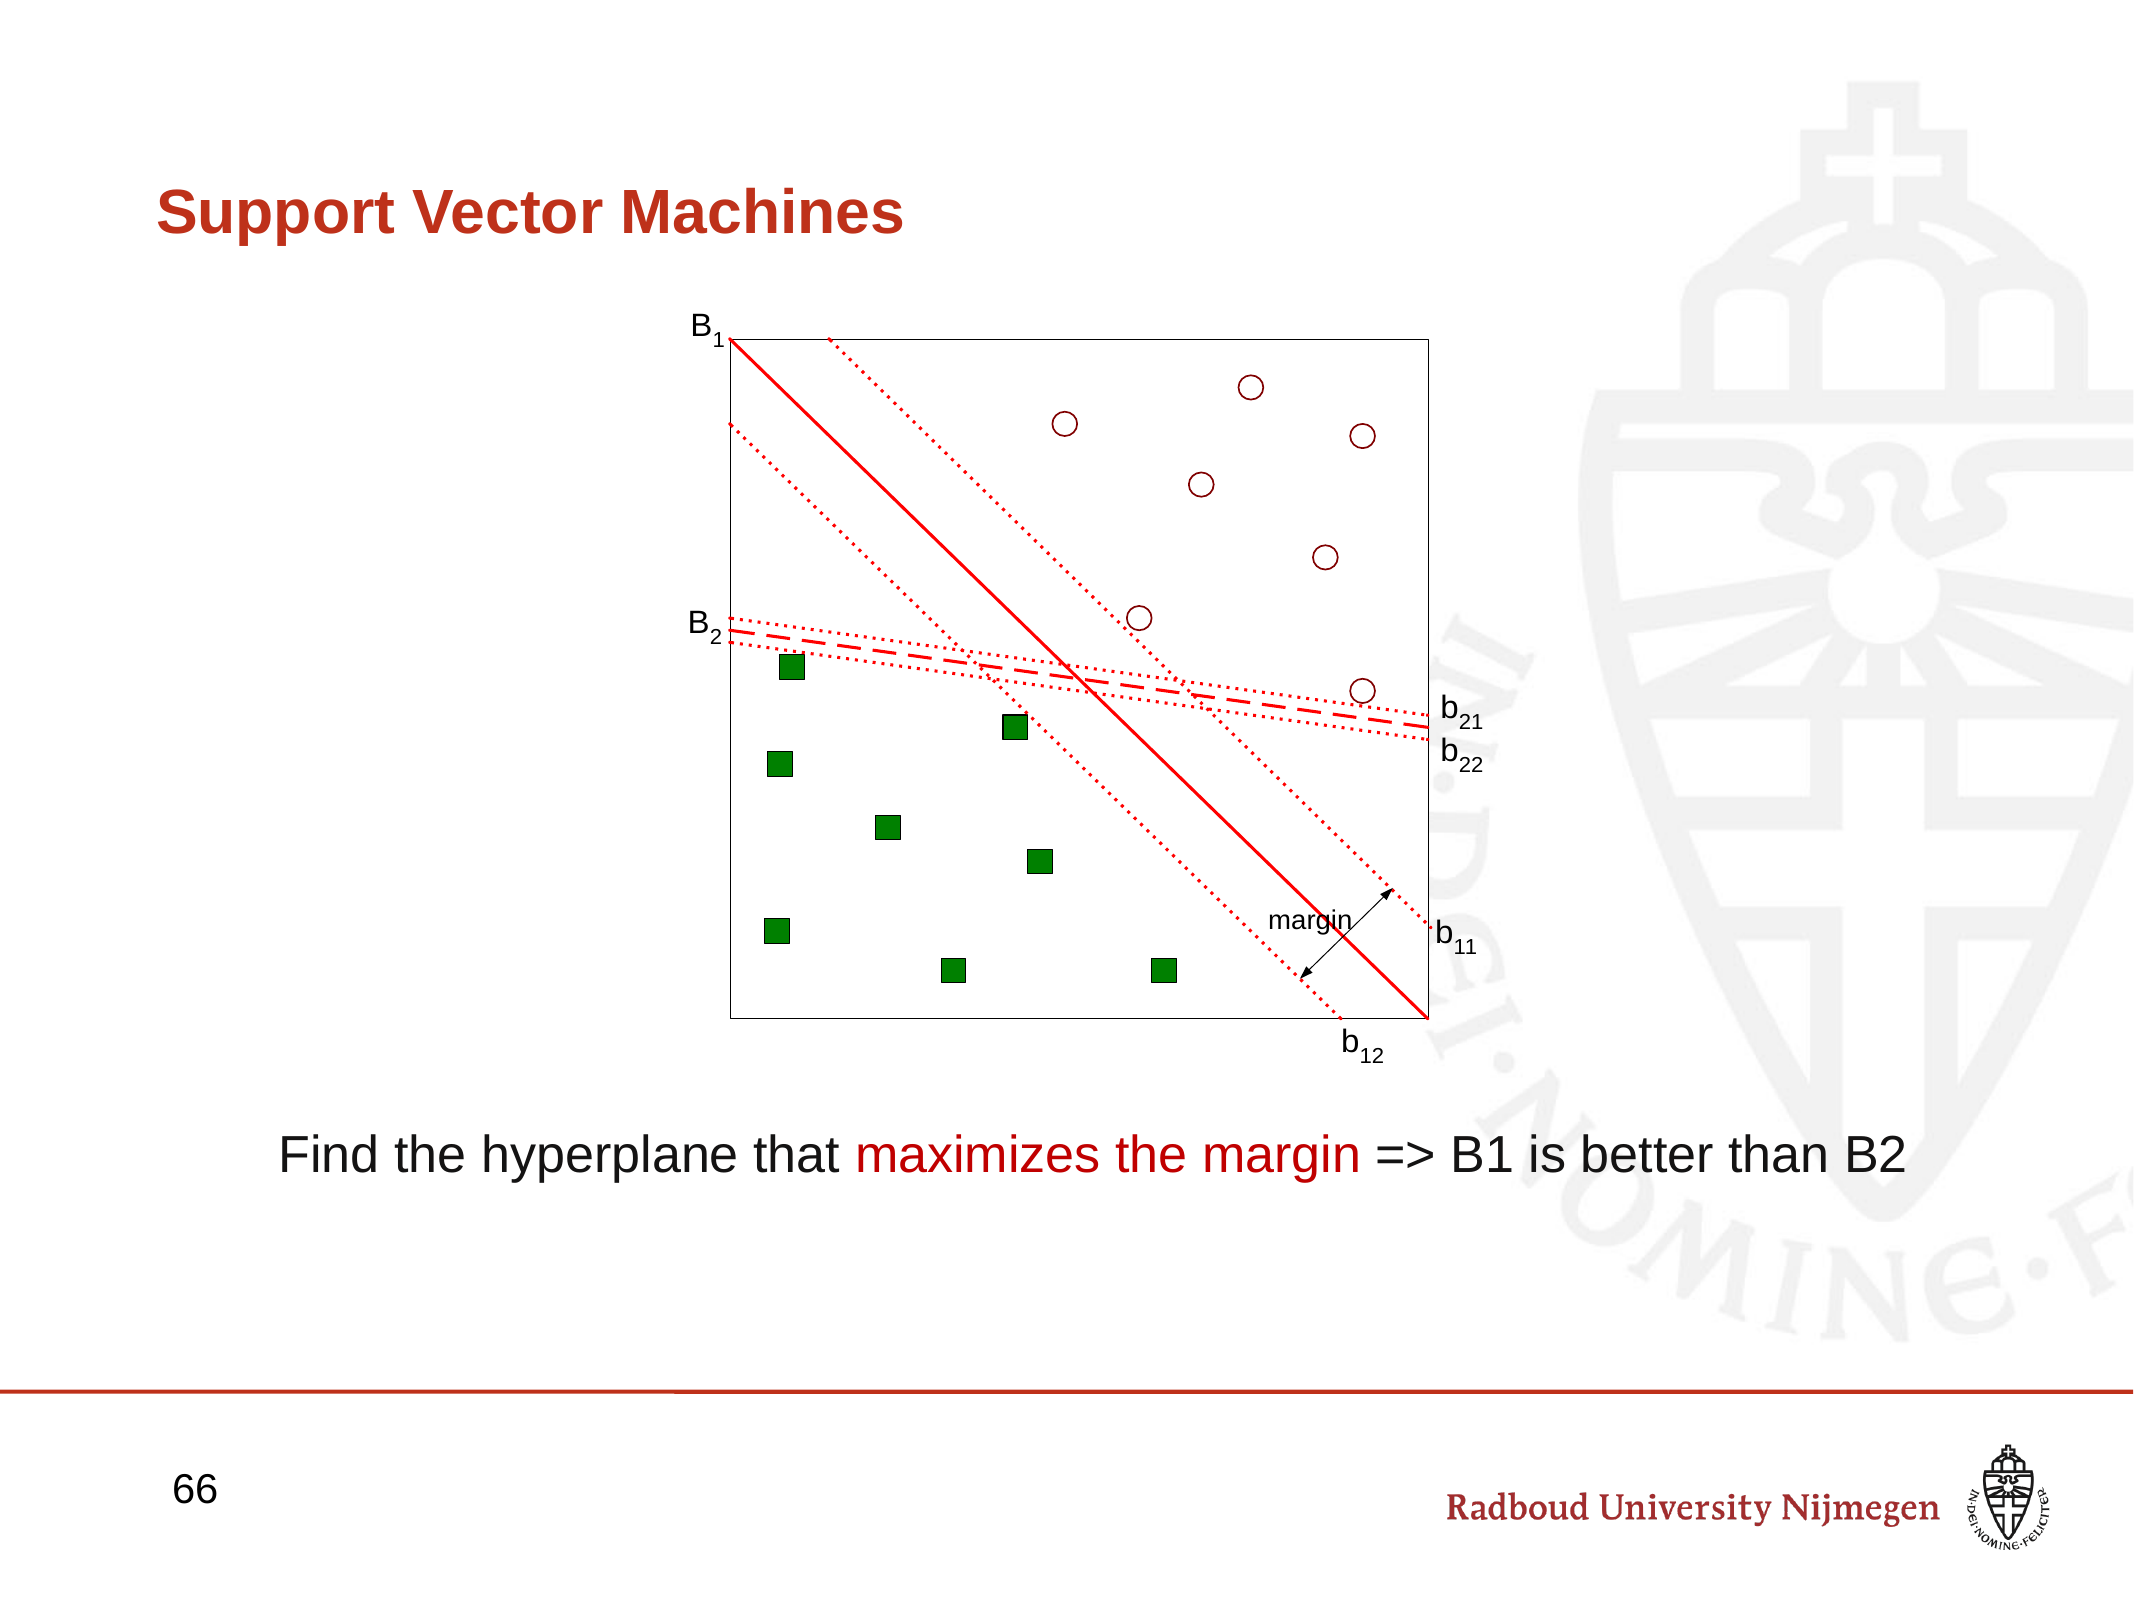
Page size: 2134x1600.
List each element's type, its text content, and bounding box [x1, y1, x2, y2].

picture [0, 1394, 2134, 1600]
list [674, 299, 1492, 1072]
list Find the hyperplane that maximizes the margin => B1 is better than B2 [98, 1118, 2090, 1208]
picture [0, 0, 2134, 1389]
title Support Vector Machines [147, 162, 1961, 336]
slide_number 66 [157, 1444, 655, 1530]
